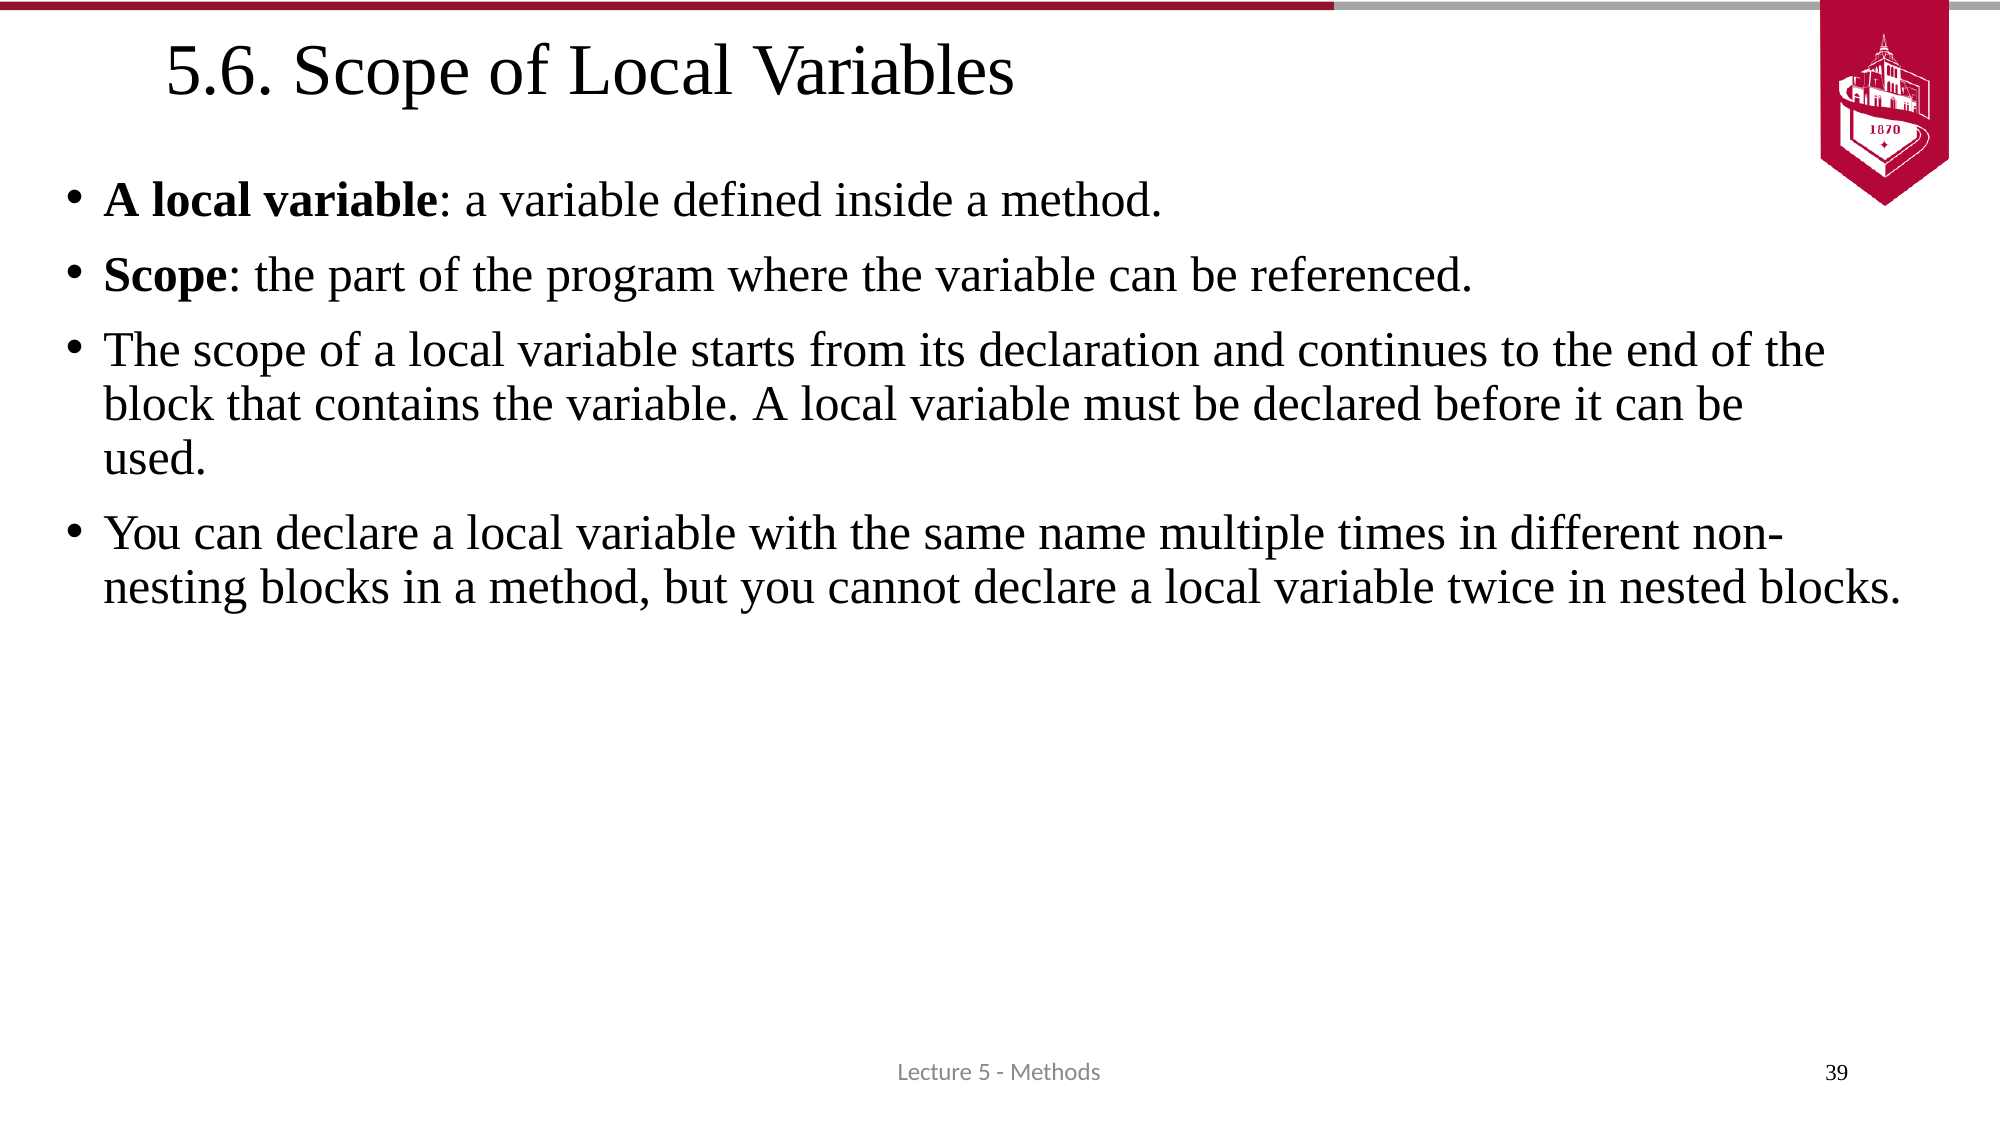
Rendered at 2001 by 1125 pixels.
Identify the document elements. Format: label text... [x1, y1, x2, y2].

footer Lecture 5 - Methods [895, 1054, 1105, 1125]
text_box A local variable: a variable defined inside a method. Scope: the part of the program where the variable can be referenced. The scope of a local variable starts from its declaration and continues to the end of the block that contains the variable. A local variable must be declared before it can be used. You can declare a local variable with the same name multiple times in different non- nesting blocks in a method, but you cannot declare a local variable twice in nested blocks. [63, 217, 1904, 614]
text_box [0, 0, 2000, 206]
slide_number 39 [1819, 1057, 1856, 1125]
